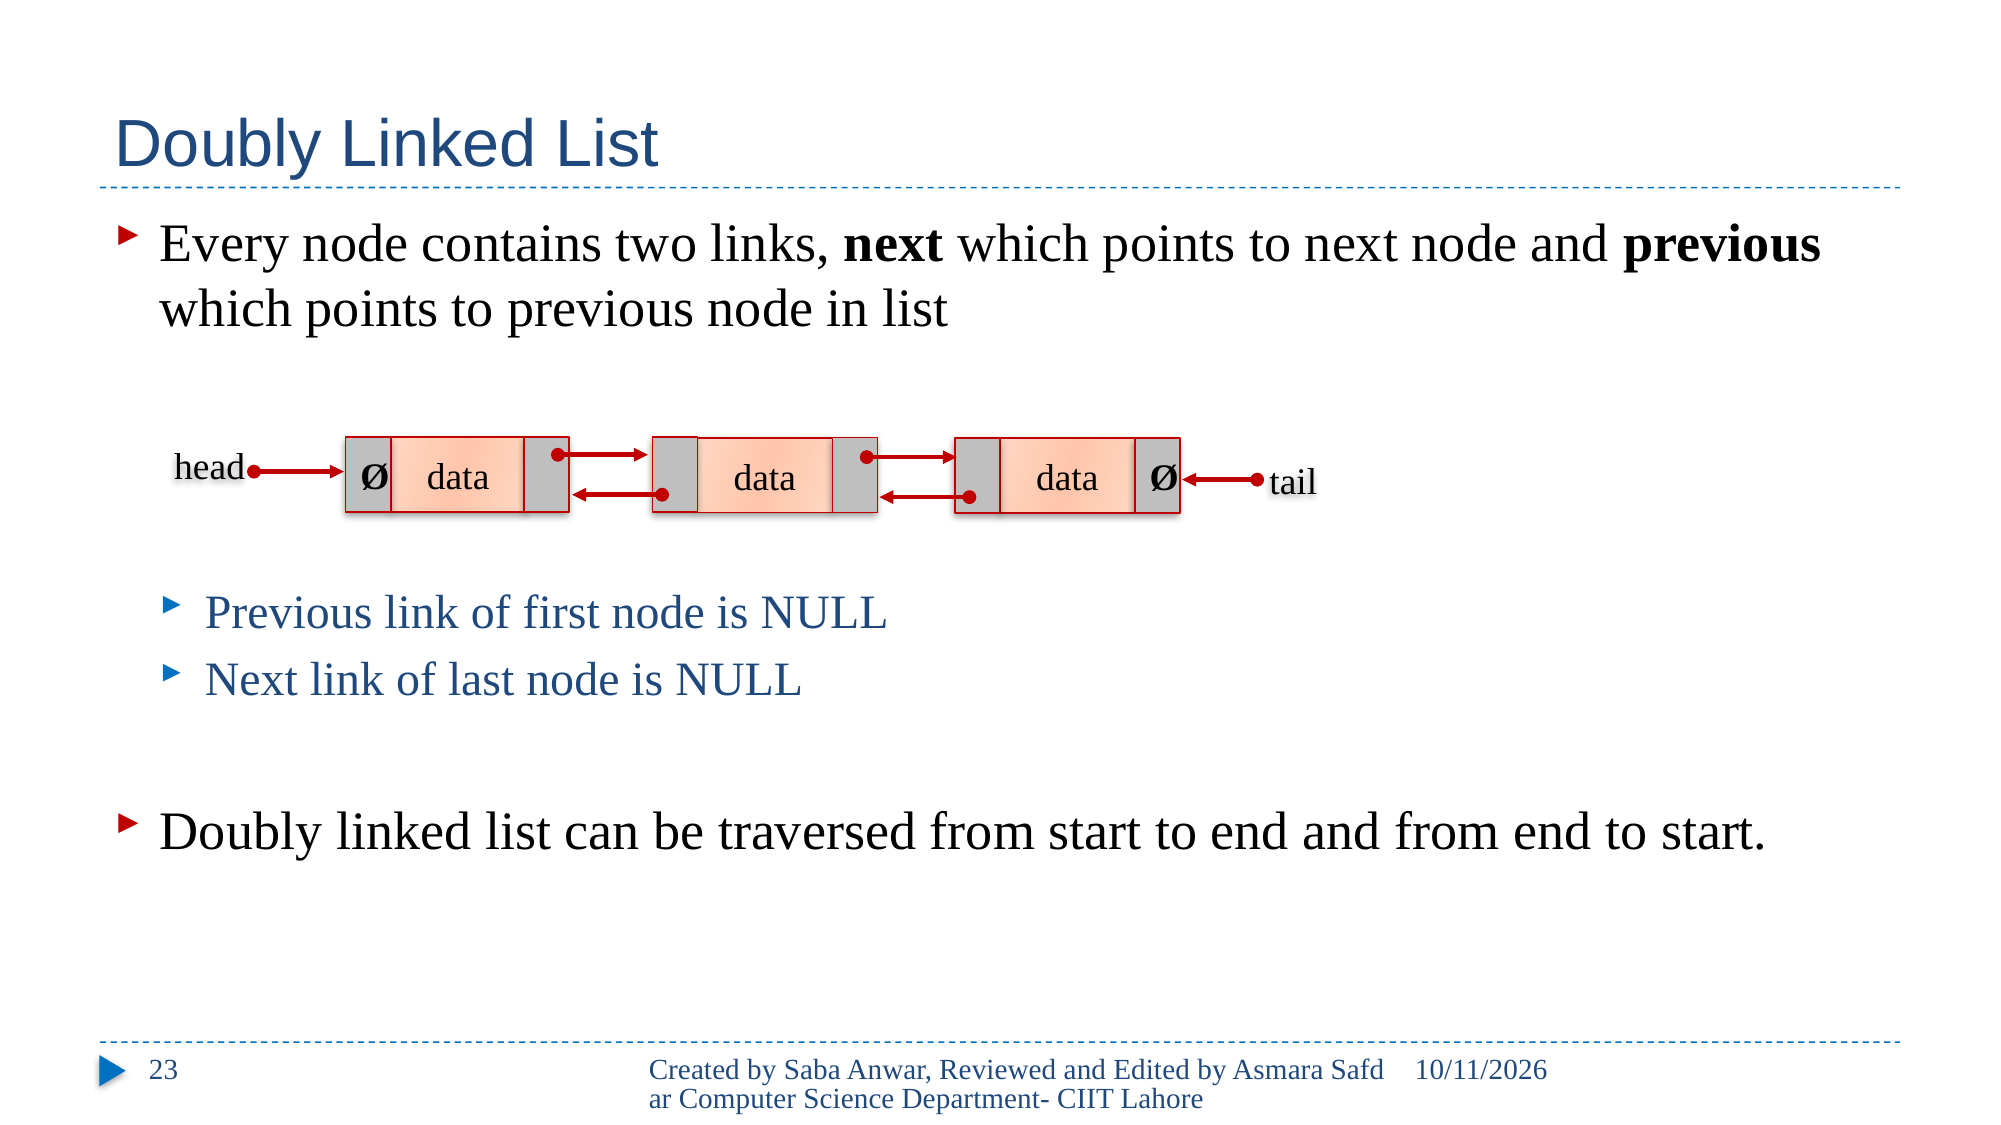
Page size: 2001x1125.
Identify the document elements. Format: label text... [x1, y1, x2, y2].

text_box data [391, 436, 523, 513]
text_box [832, 437, 878, 513]
text_box head [156, 442, 263, 488]
text_box [523, 436, 570, 513]
text_box tail [1240, 456, 1347, 503]
text_box [954, 437, 1000, 514]
text_box [652, 436, 698, 513]
text_box data [698, 437, 830, 513]
text_box Ø [345, 436, 391, 513]
title Doubly Linked List [99, 24, 1900, 188]
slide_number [1401, 1042, 1901, 1103]
list Every node contains two links, next which points to next node and previous which points to previous node in list Previous link of first node is NULL Next link of last node is NULL Doubly linked list can be traversed from start to end and from end to start. [99, 200, 1900, 1010]
slide_number 23 [133, 1042, 568, 1103]
text_box data [1002, 437, 1133, 514]
text_box Ø [1134, 437, 1181, 514]
footer Created by Saba Anwar, Reviewed and Edited by Asmara Safdar Computer Science Department- CIIT Lahore [634, 1042, 1401, 1103]
